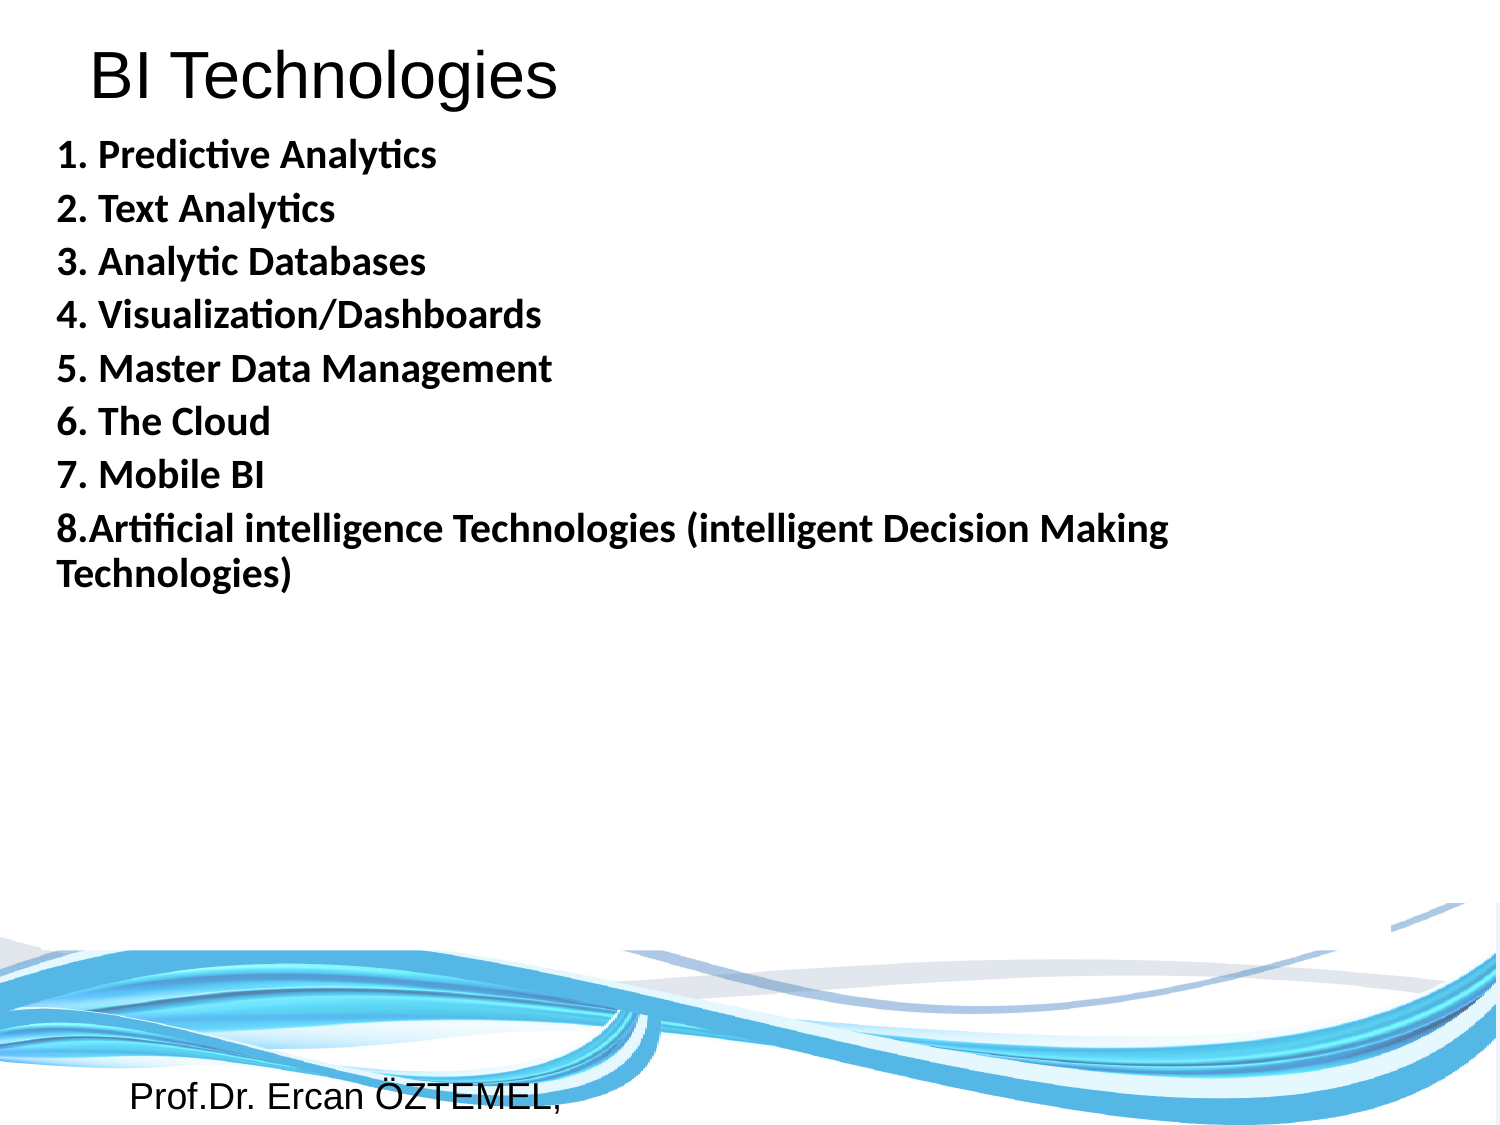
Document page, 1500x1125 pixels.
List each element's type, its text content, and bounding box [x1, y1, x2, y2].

text_box BI Technologies [74, 24, 1363, 120]
list Predictive Analytics Text Analytics Analytic Databases Visualization/Dashboards Master Data Management The Cloud Mobile BI Artificial intelligence Technologies (intelligent Decision Making Technologies) [41, 125, 1392, 951]
picture [0, 903, 1500, 1125]
